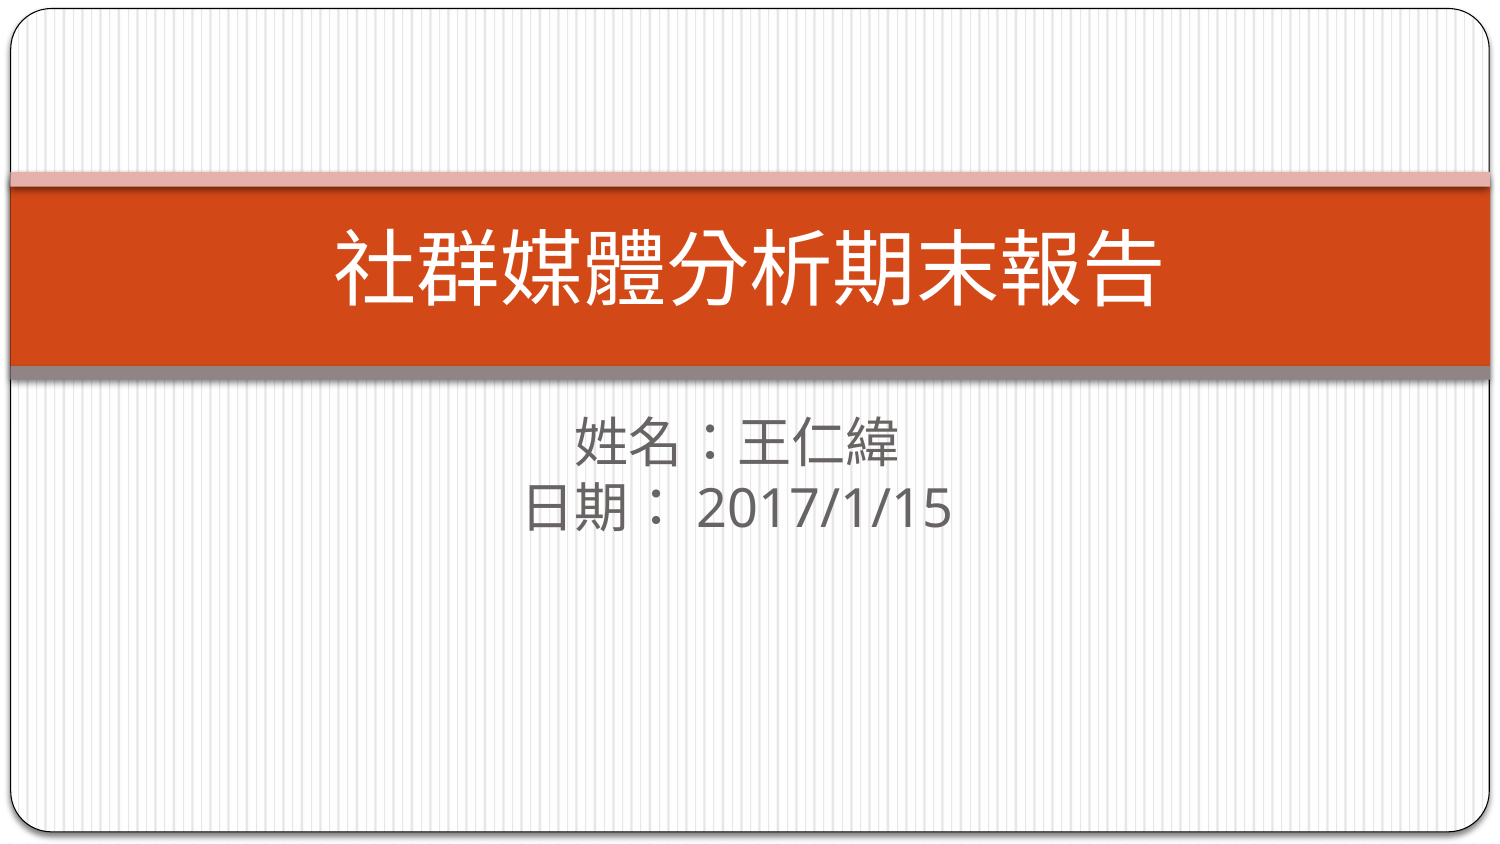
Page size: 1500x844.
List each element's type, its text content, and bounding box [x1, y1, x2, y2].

subtitle 姓名：王仁緯 日期：2017/1/15 [212, 393, 1263, 591]
title 社群媒體分析期末報告 [51, 122, 1449, 331]
